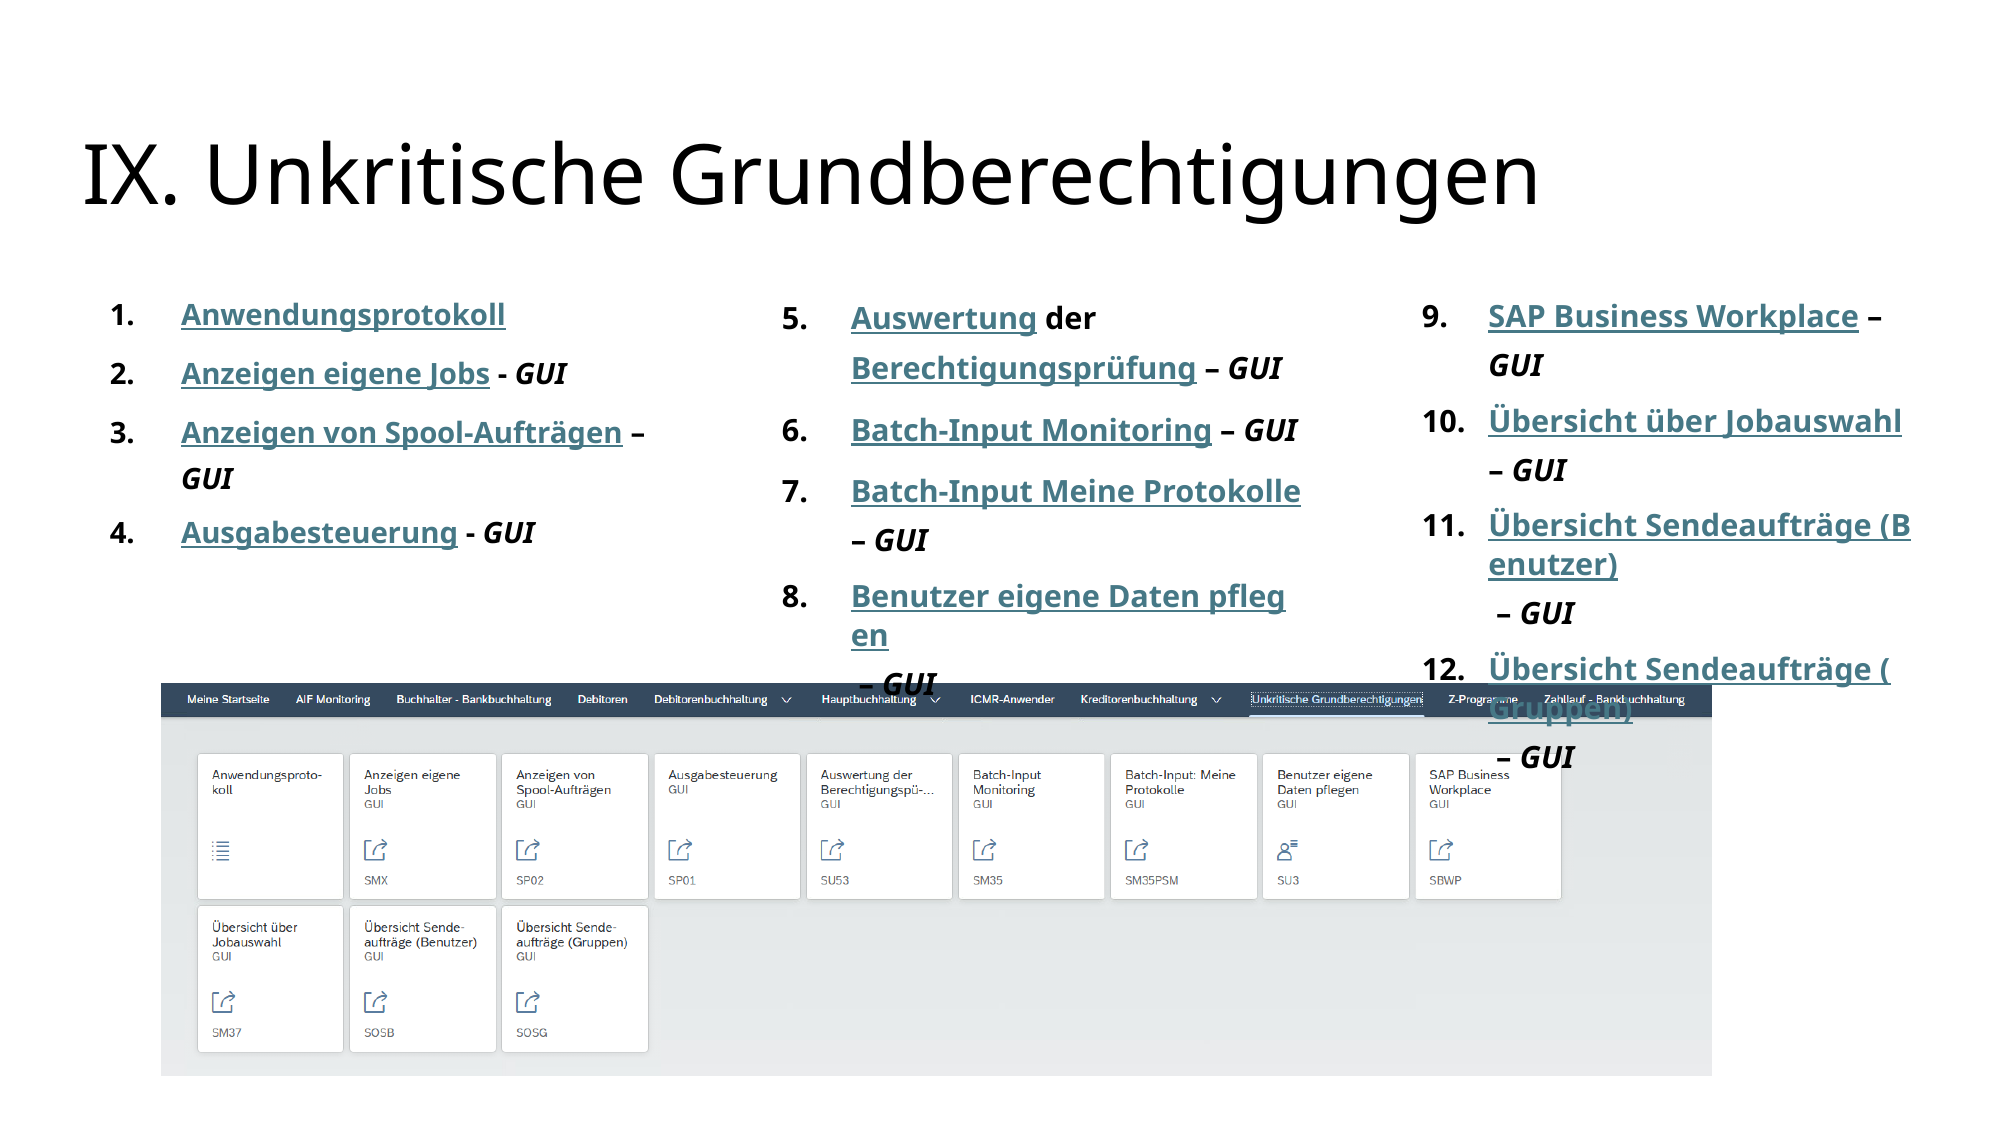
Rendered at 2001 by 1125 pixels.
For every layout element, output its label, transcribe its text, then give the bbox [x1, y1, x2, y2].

picture [160, 682, 1712, 1077]
title IX. Unkritische Grundberechtigungen [67, 49, 1665, 231]
text_box Auswertung der Berechtigungsprüfung – GUI Batch-Input Monitoring – GUI Batch-Input Meine Protokolle – GUI Benutzer eigene Daten pflegen – GUI [749, 283, 1318, 682]
text_box Anwendungsprotokoll Anzeigen eigene Jobs - GUI Anzeigen von Spool-Aufträgen – GUI Ausgabesteuerung - GUI [76, 281, 673, 563]
text_box SAP Business Workplace – GUI Übersicht über Jobauswahl – GUI Übersicht Sendeaufträge (Benutzer) – GUI Übersicht Sendeaufträge (Gruppen) – GUI [1390, 281, 1927, 707]
